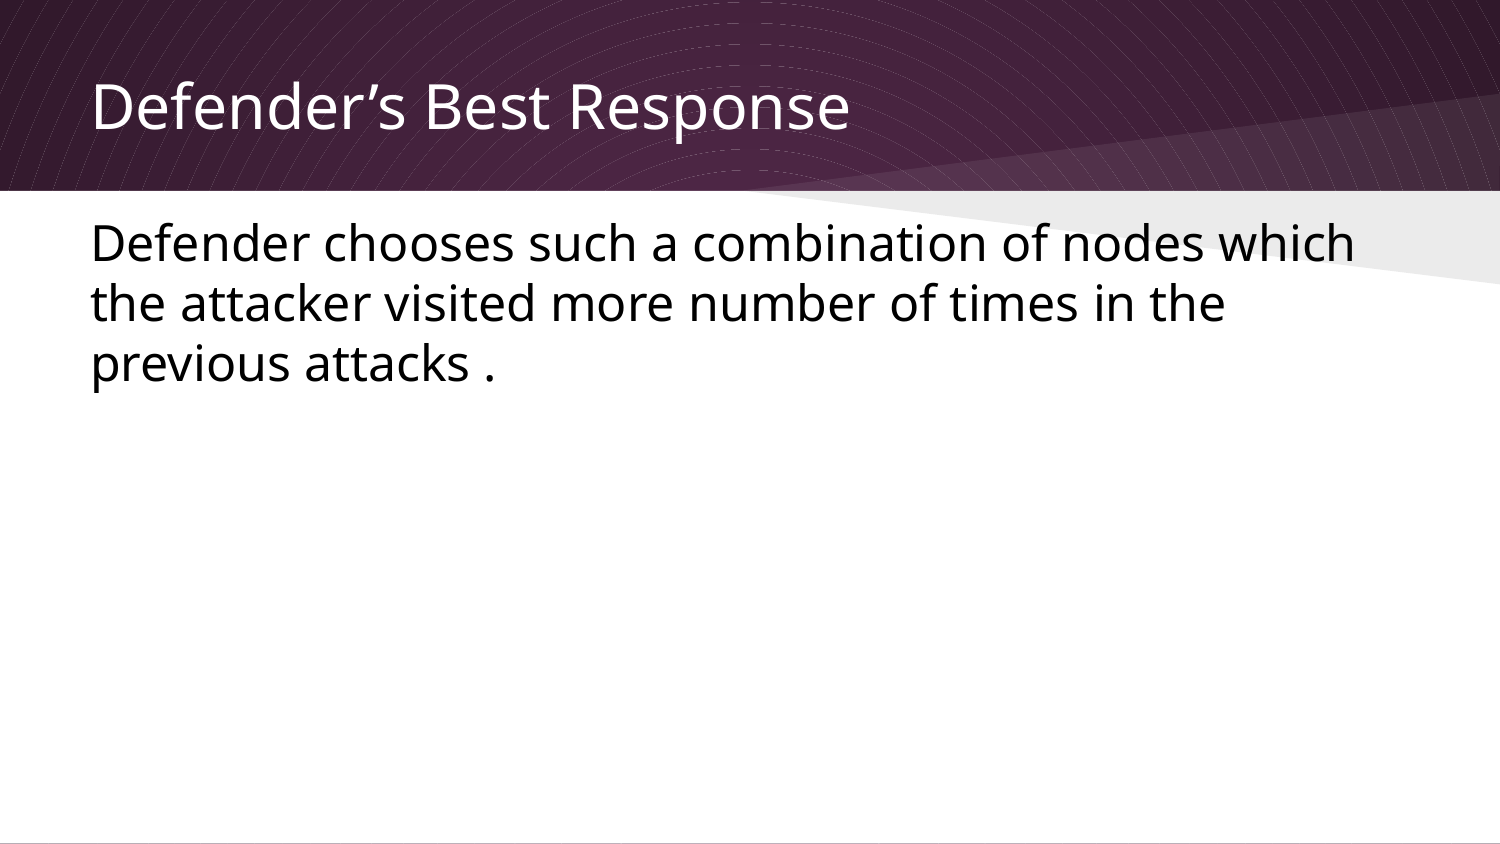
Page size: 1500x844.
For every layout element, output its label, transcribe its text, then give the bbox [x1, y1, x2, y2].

title Defender’s Best Response [75, 33, 1425, 175]
list Defender chooses such a combination of nodes which the attacker visited more number of times in the previous attacks . [75, 196, 1425, 808]
